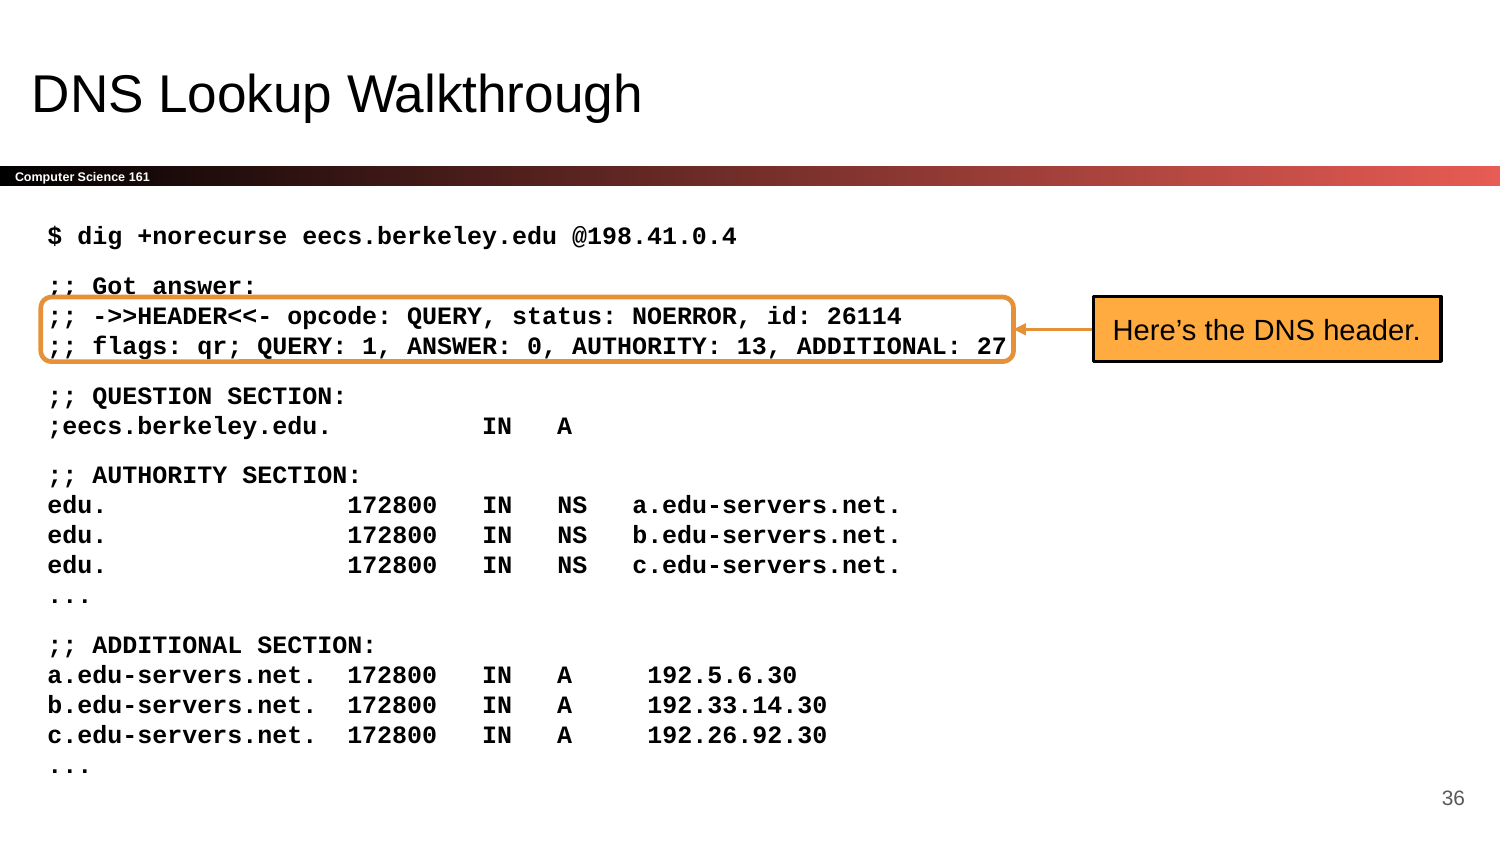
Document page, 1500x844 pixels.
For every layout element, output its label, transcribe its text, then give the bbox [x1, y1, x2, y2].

list $ dig +norecurse eecs.berkeley.edu @198.41.0.4 ;; Got answer: ;; ->>HEADER<<- opcode: QUERY, status: NOERROR, id: 26114 ;; flags: qr; QUERY: 1, ANSWER: 0, AUTHORITY: 13, ADDITIONAL: 27 ;; QUESTION SECTION: ;eecs.berkeley.edu. IN A ;; AUTHORITY SECTION: edu. 172800 IN NS a.edu-servers.net. edu. 172800 IN NS b.edu-servers.net. edu. 172800 IN NS c.edu-servers.net. ... ;; ADDITIONAL SECTION: a.edu-servers.net. 172800 IN A 192.5.6.30 b.edu-servers.net. 172800 IN A 192.33.14.30 c.edu-servers.net. 172800 IN A 192.26.92.30 ... [32, 204, 1036, 823]
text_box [40, 296, 1442, 363]
slide_number ‹#› [1389, 764, 1480, 830]
title DNS Lookup Walkthrough [16, 44, 1415, 139]
